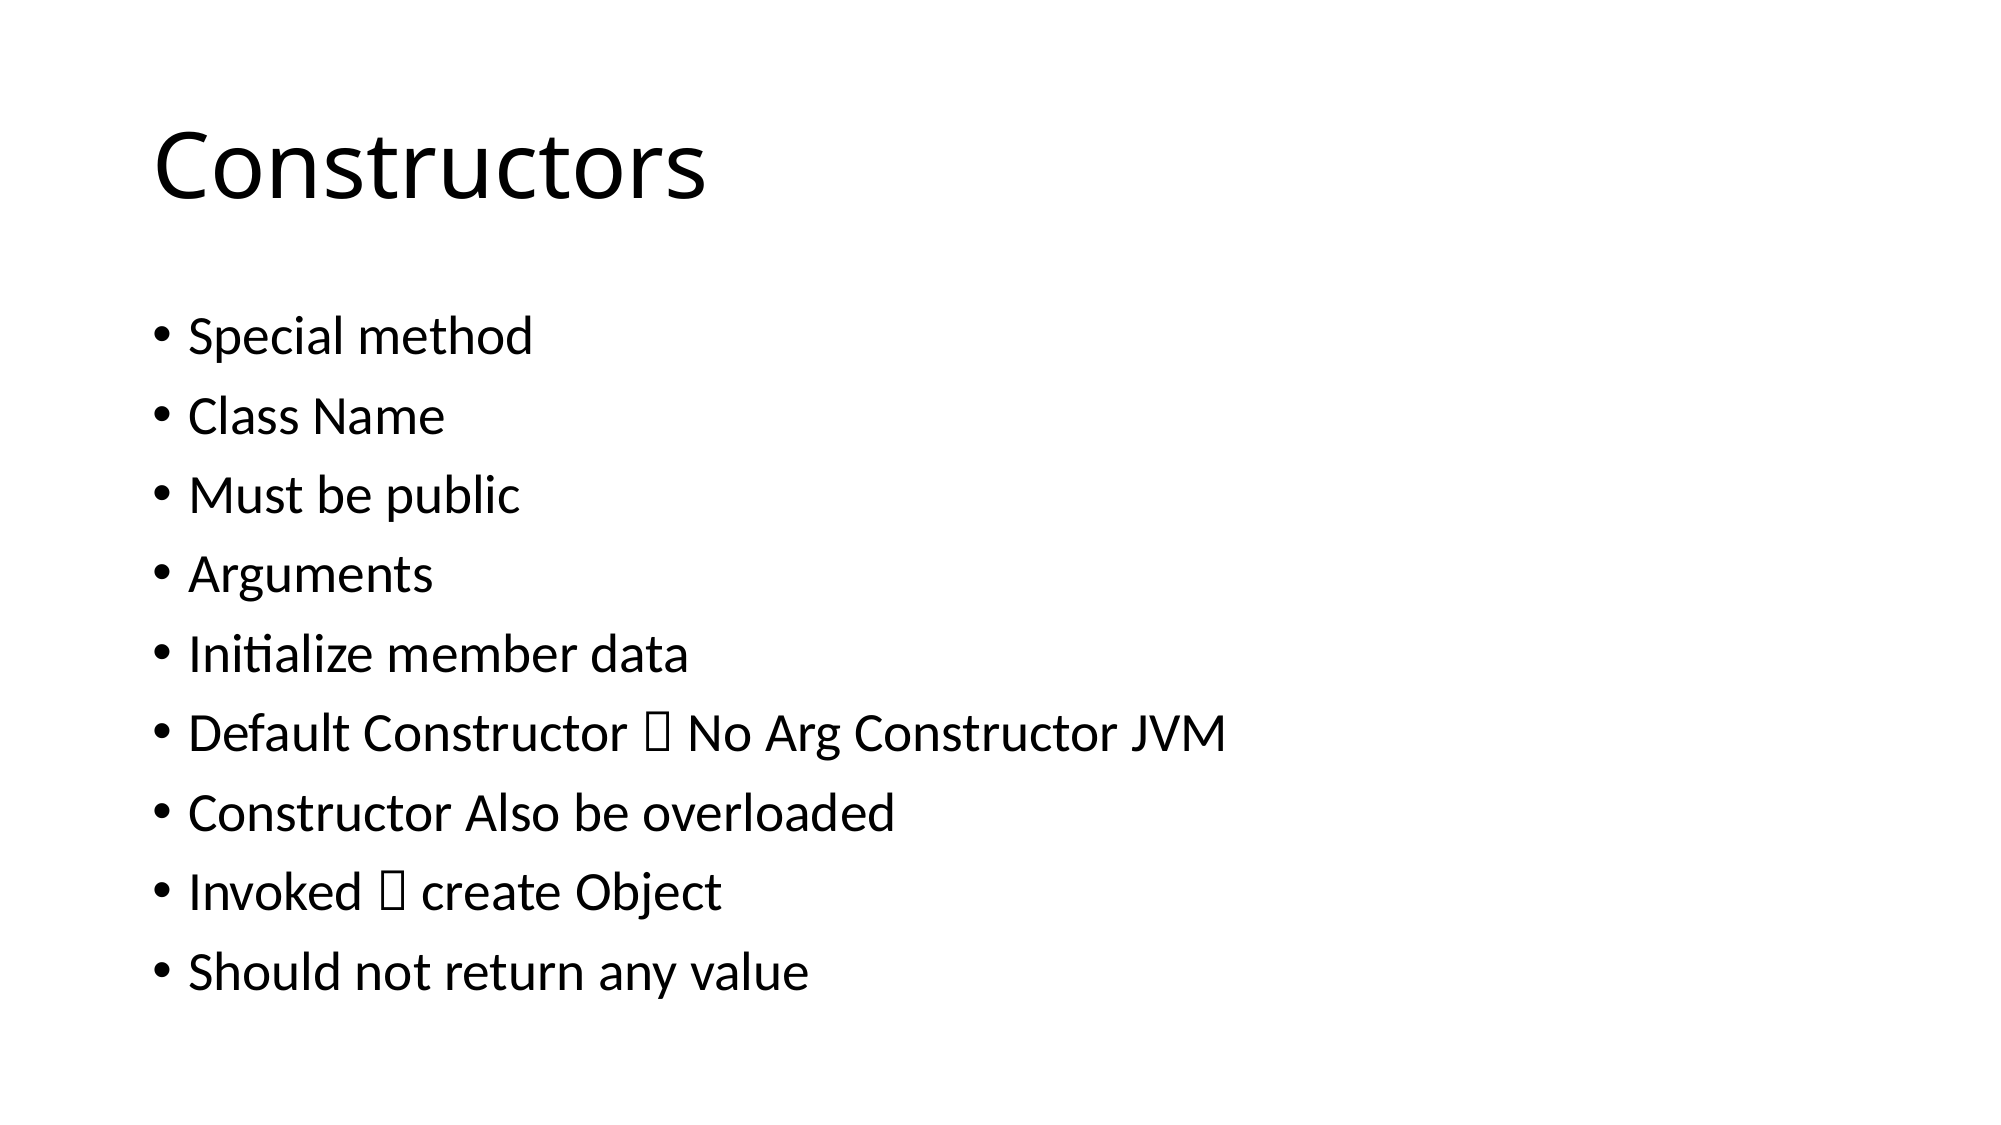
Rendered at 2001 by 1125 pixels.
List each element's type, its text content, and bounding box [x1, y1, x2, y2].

list Special method Class Name Must be public Arguments Initialize member data Default Constructor  No Arg Constructor JVM Constructor Also be overloaded Invoked  create Object Should not return any value [137, 299, 1863, 1014]
title Constructors [137, 59, 1863, 278]
